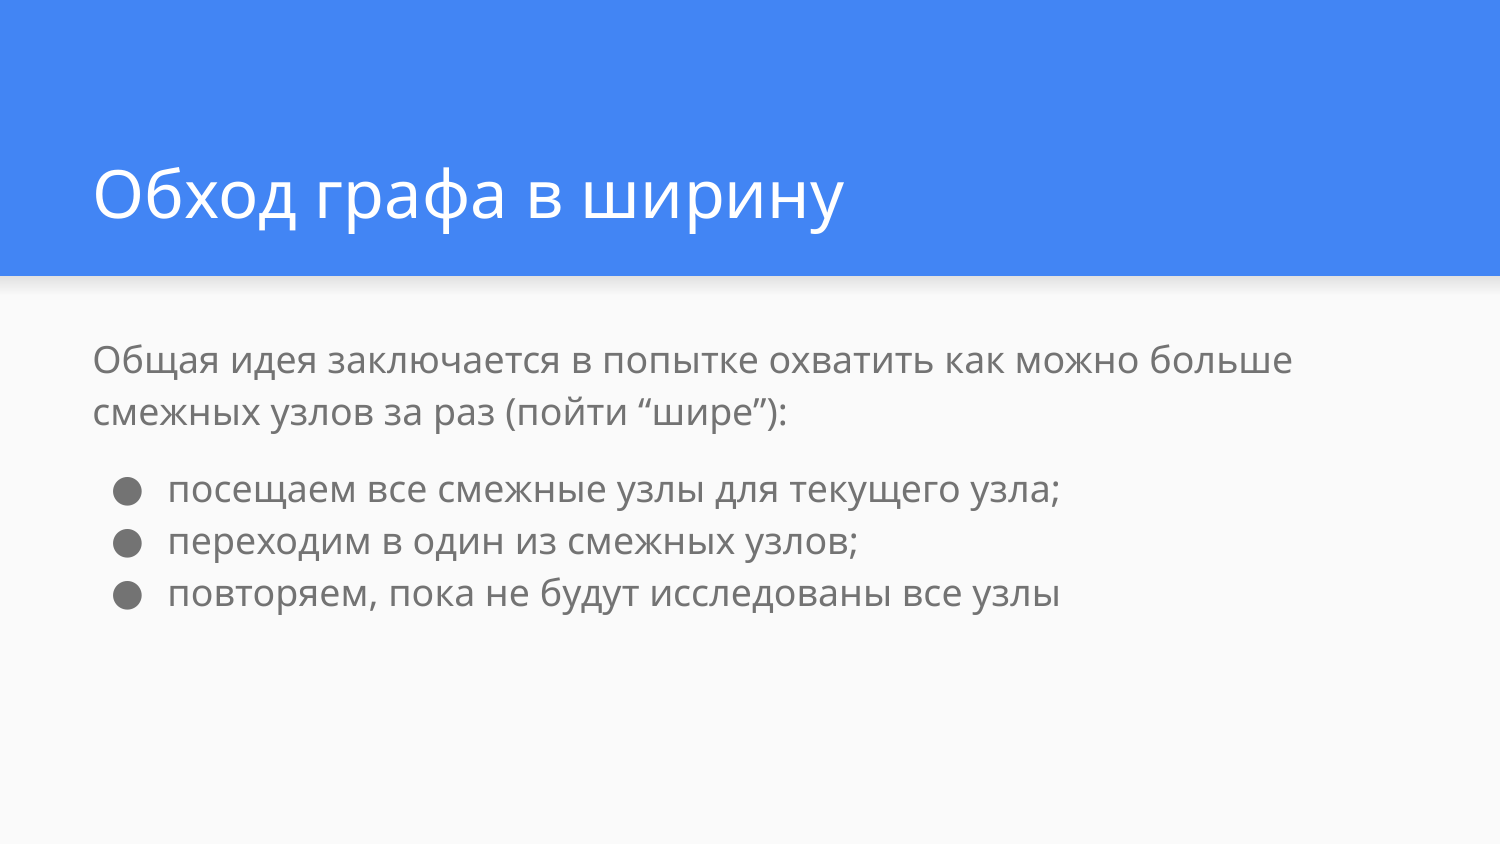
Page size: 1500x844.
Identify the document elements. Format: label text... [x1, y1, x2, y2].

list Общая идея заключается в попытке охватить как можно больше смежных узлов за раз (пойти “шире”): посещаем все смежные узлы для текущего узла; переходим в один из смежных узлов; повторяем, пока не будут исследованы все узлы [77, 314, 1427, 760]
title Обход графа в ширину [77, 121, 1427, 248]
